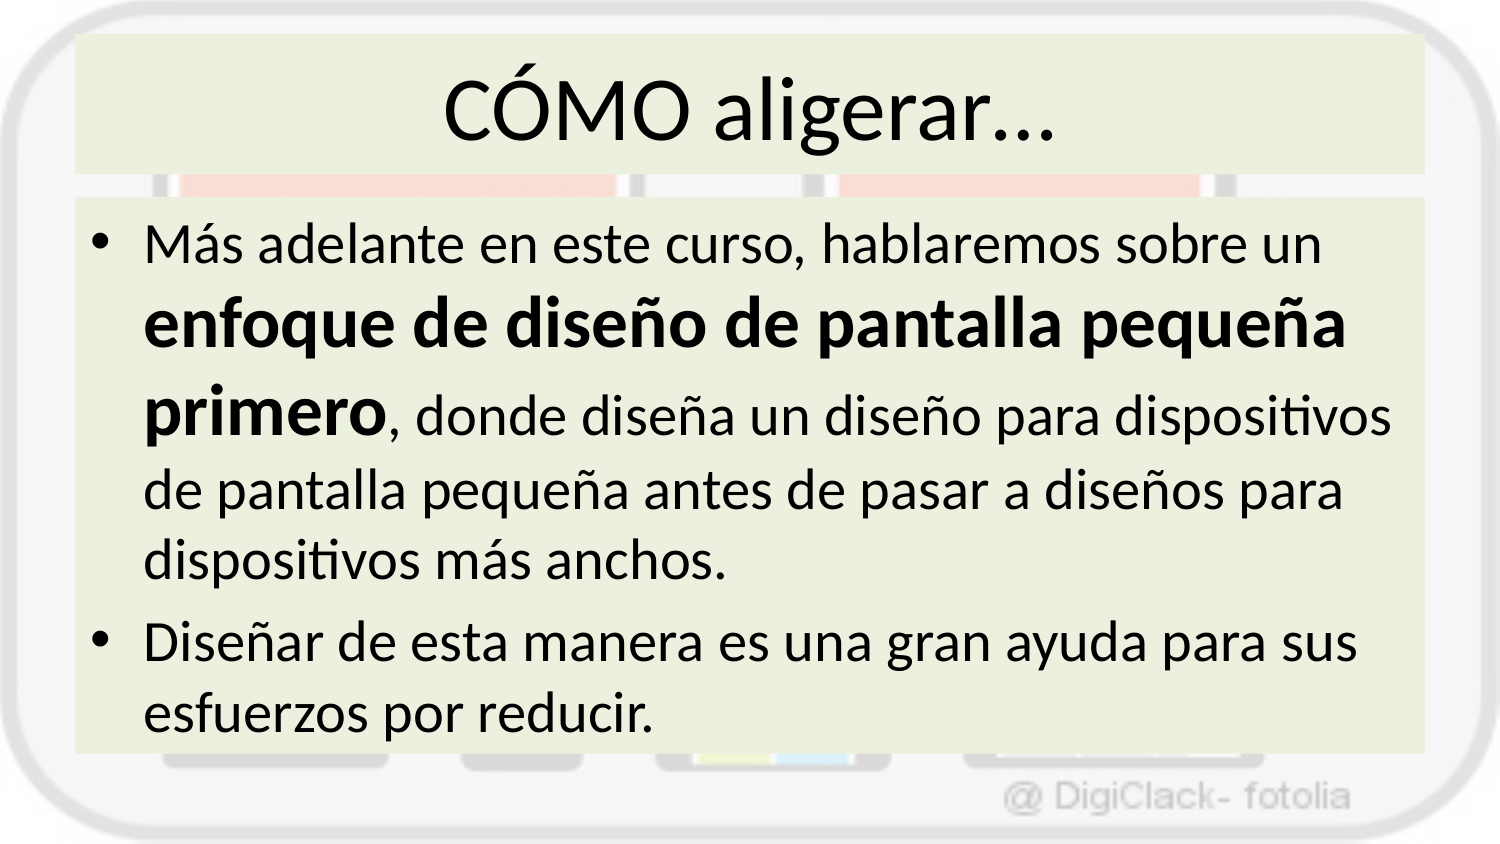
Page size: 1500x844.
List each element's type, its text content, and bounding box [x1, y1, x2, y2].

list Más adelante en este curso, hablaremos sobre un enfoque de diseño de pantalla pequeña primero, donde diseña un diseño para dispositivos de pantalla pequeña antes de pasar a diseños para dispositivos más anchos. Diseñar de esta manera es una gran ayuda para sus esfuerzos por reducir. [75, 196, 1425, 754]
title CÓMO aligerar… [75, 33, 1425, 175]
